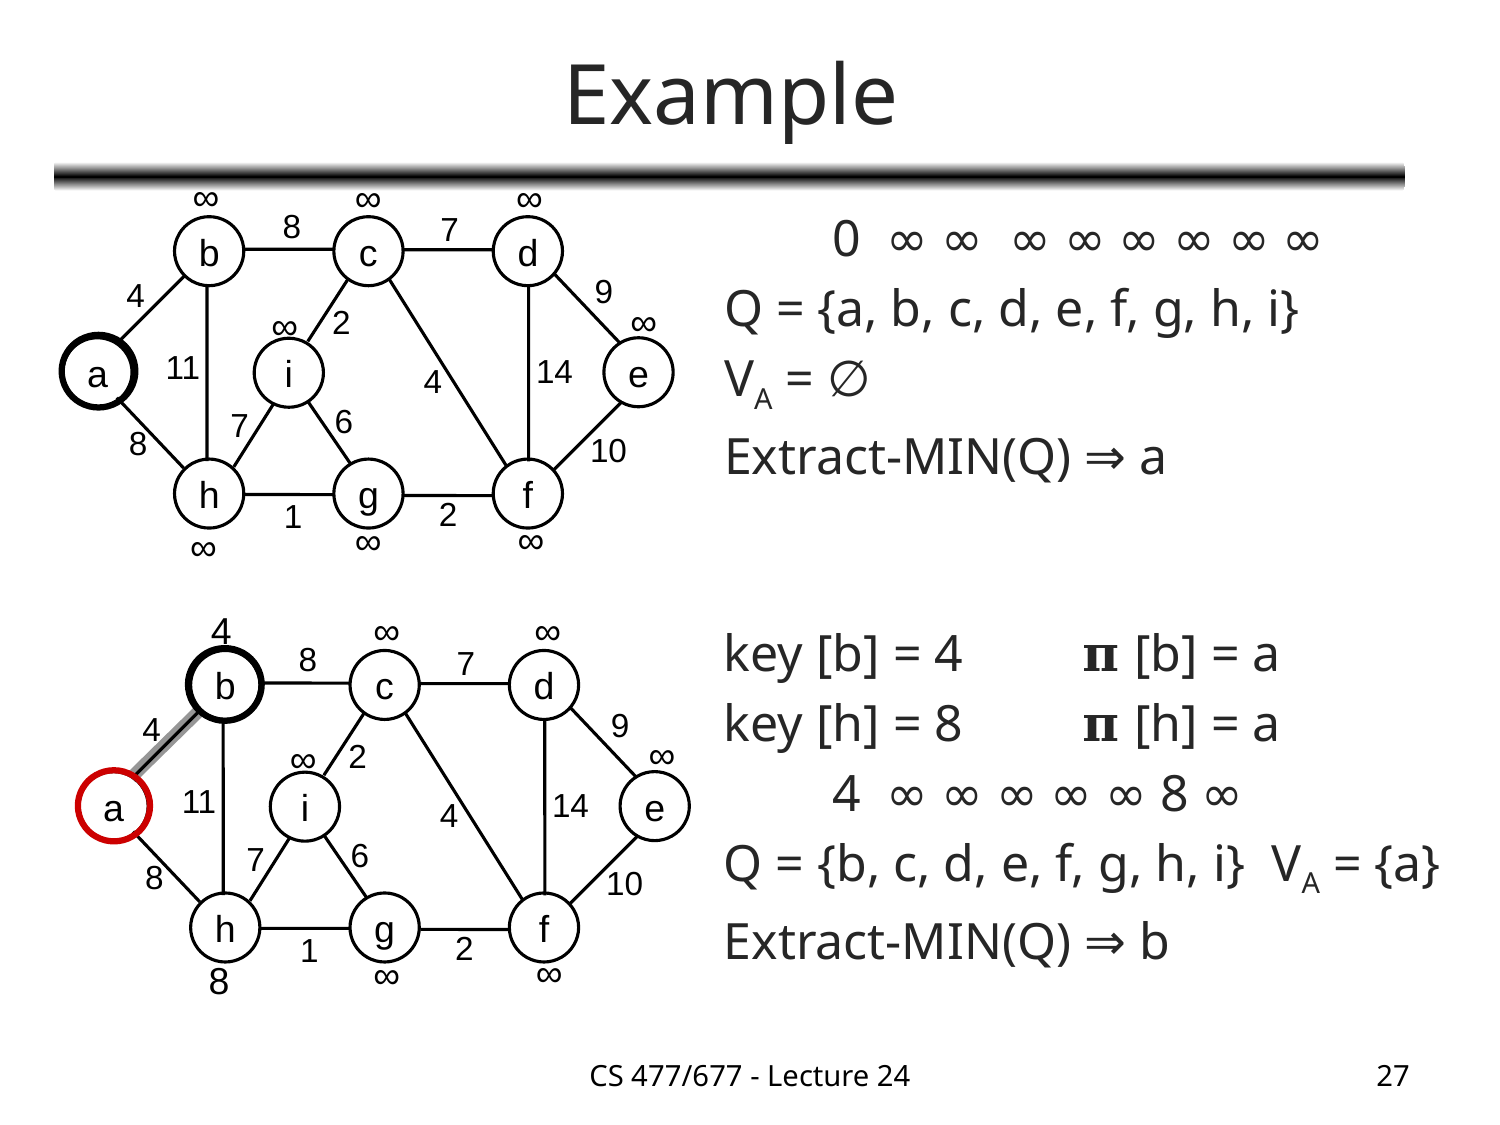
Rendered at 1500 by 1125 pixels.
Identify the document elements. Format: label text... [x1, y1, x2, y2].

slide_number 27 [1074, 1049, 1426, 1103]
title Example [55, 16, 1407, 166]
text_box key [b] = 4 𝛑 [b] = a key [h] = 8 𝛑 [h] = a 4 ∞ ∞ ∞ ∞ ∞ 8 ∞ Q = {b, c, d, e, f, g, h, i} VA = {a} Extract-MIN(Q) ⇒ b [709, 614, 1500, 985]
list 0 ∞ ∞ ∞ ∞ ∞ ∞ ∞ ∞ Q = {a, b, c, d, e, f, g, h, i} VA = ∅ Extract-MIN(Q) ⇒ a [708, 198, 1398, 540]
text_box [78, 630, 188, 978]
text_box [193, 599, 691, 1011]
footer CS 477/677 - Lecture 24 [512, 1049, 988, 1103]
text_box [62, 197, 169, 544]
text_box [174, 165, 673, 576]
